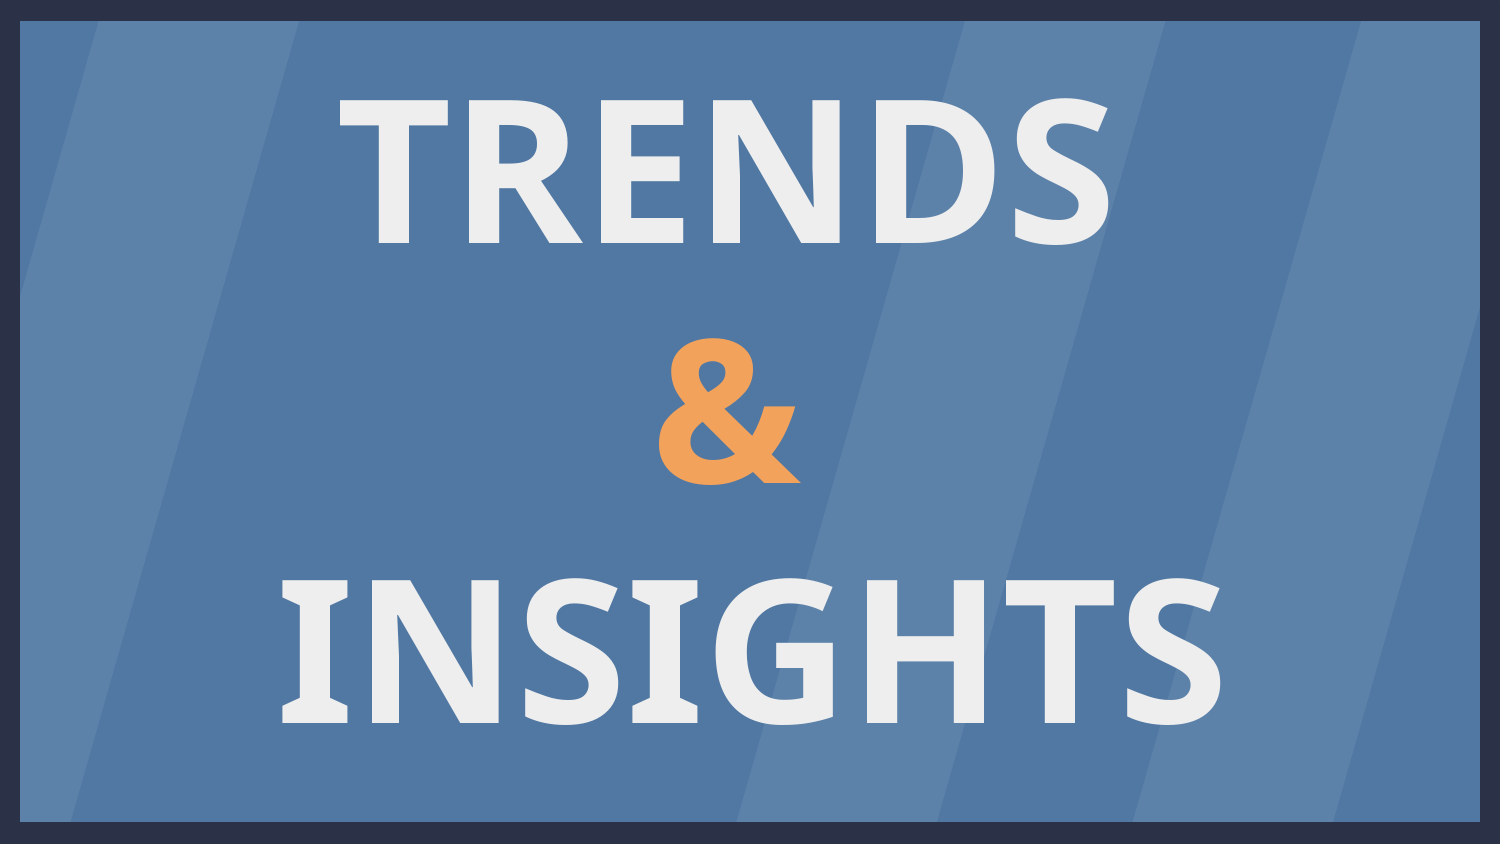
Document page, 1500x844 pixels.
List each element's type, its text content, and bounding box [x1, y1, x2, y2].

title TRENDS & INSIGHTS [27, 28, 1477, 815]
